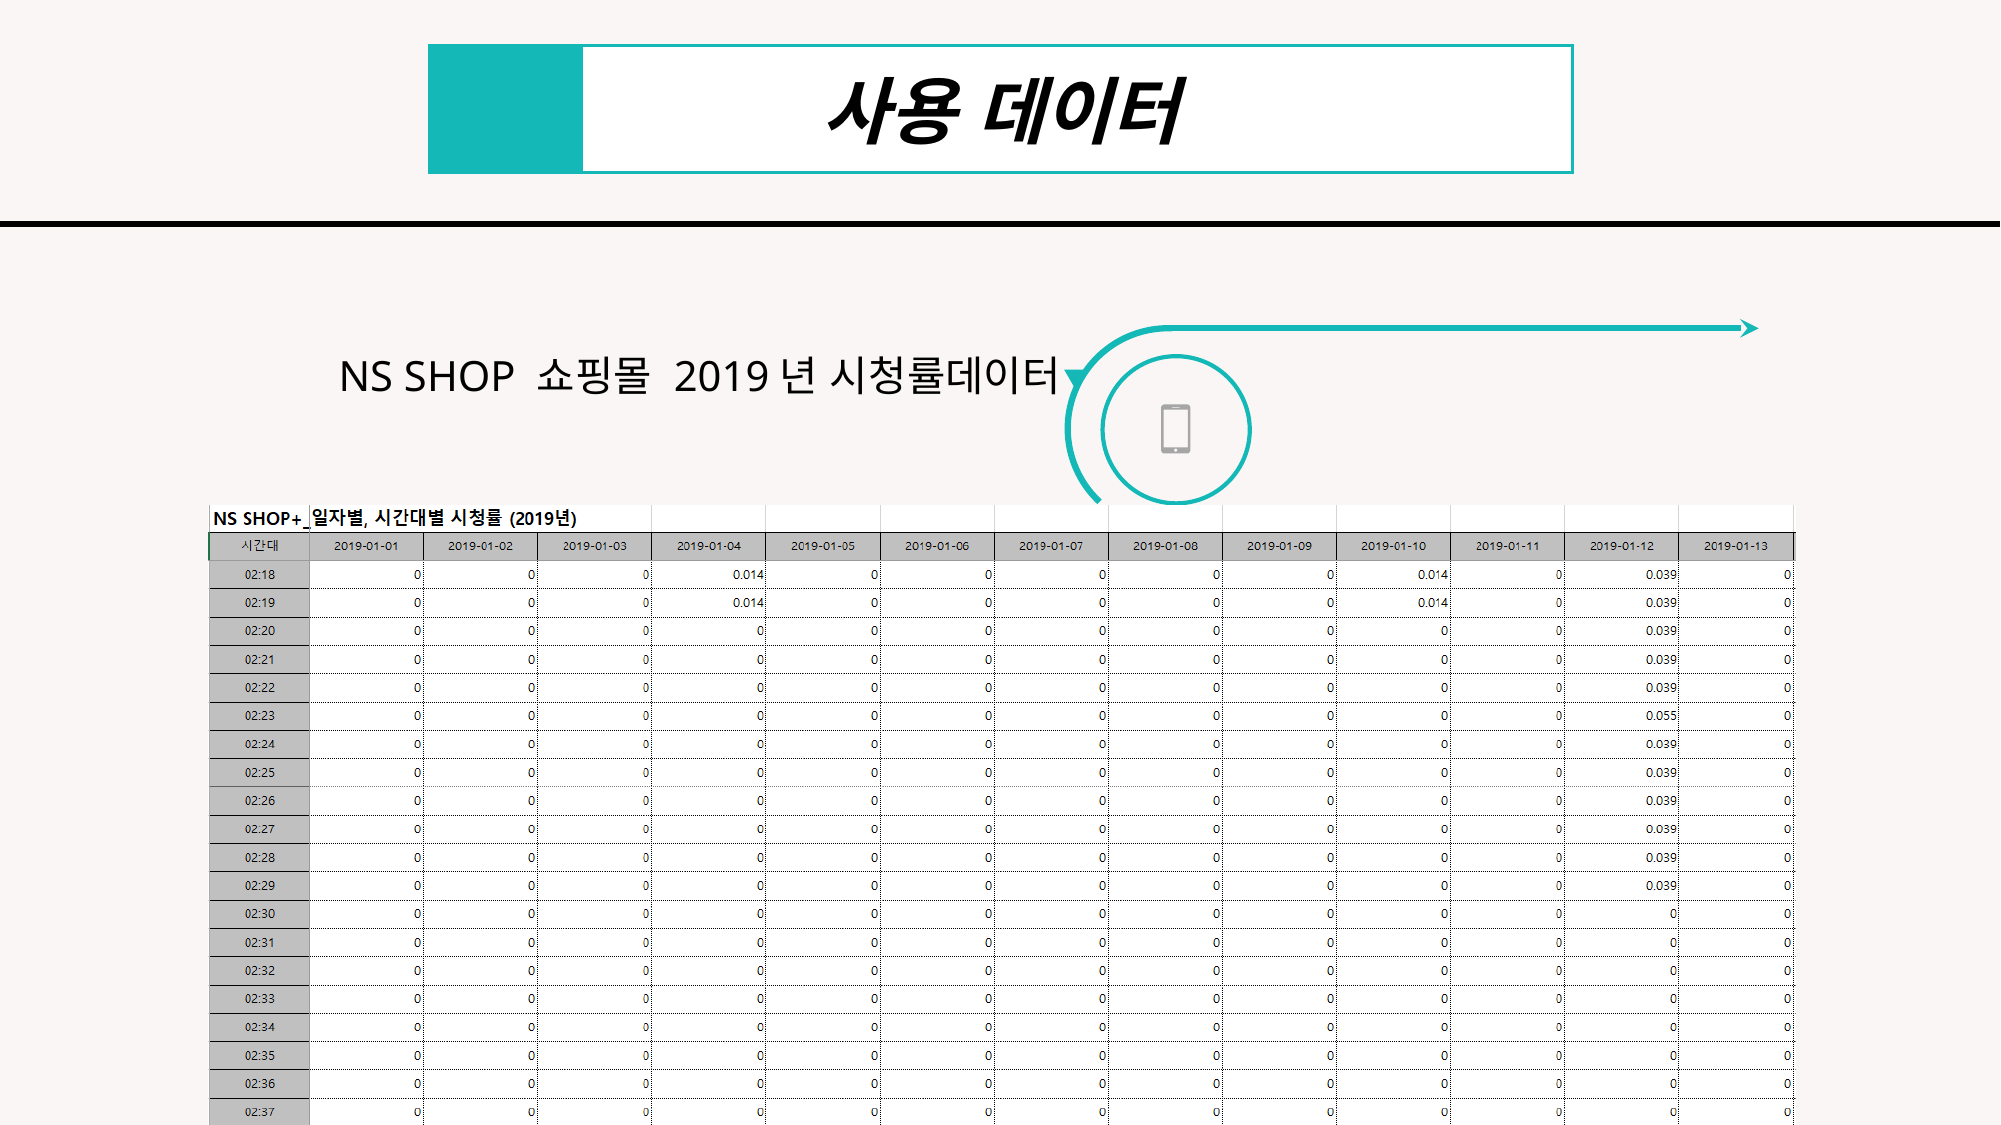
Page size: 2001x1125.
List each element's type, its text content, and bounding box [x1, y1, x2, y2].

text_box [1161, 404, 1191, 454]
text_box [428, 45, 583, 173]
text_box NS SHOP 쇼핑몰 2019년 시청률데이터 [323, 342, 1187, 408]
text_box 사용 데이터 [583, 45, 1573, 173]
picture [208, 505, 1796, 1125]
text_box [1115, 327, 1173, 342]
text_box [1121, 355, 1251, 505]
text_box [1066, 408, 1169, 503]
text_box [1062, 368, 1090, 393]
